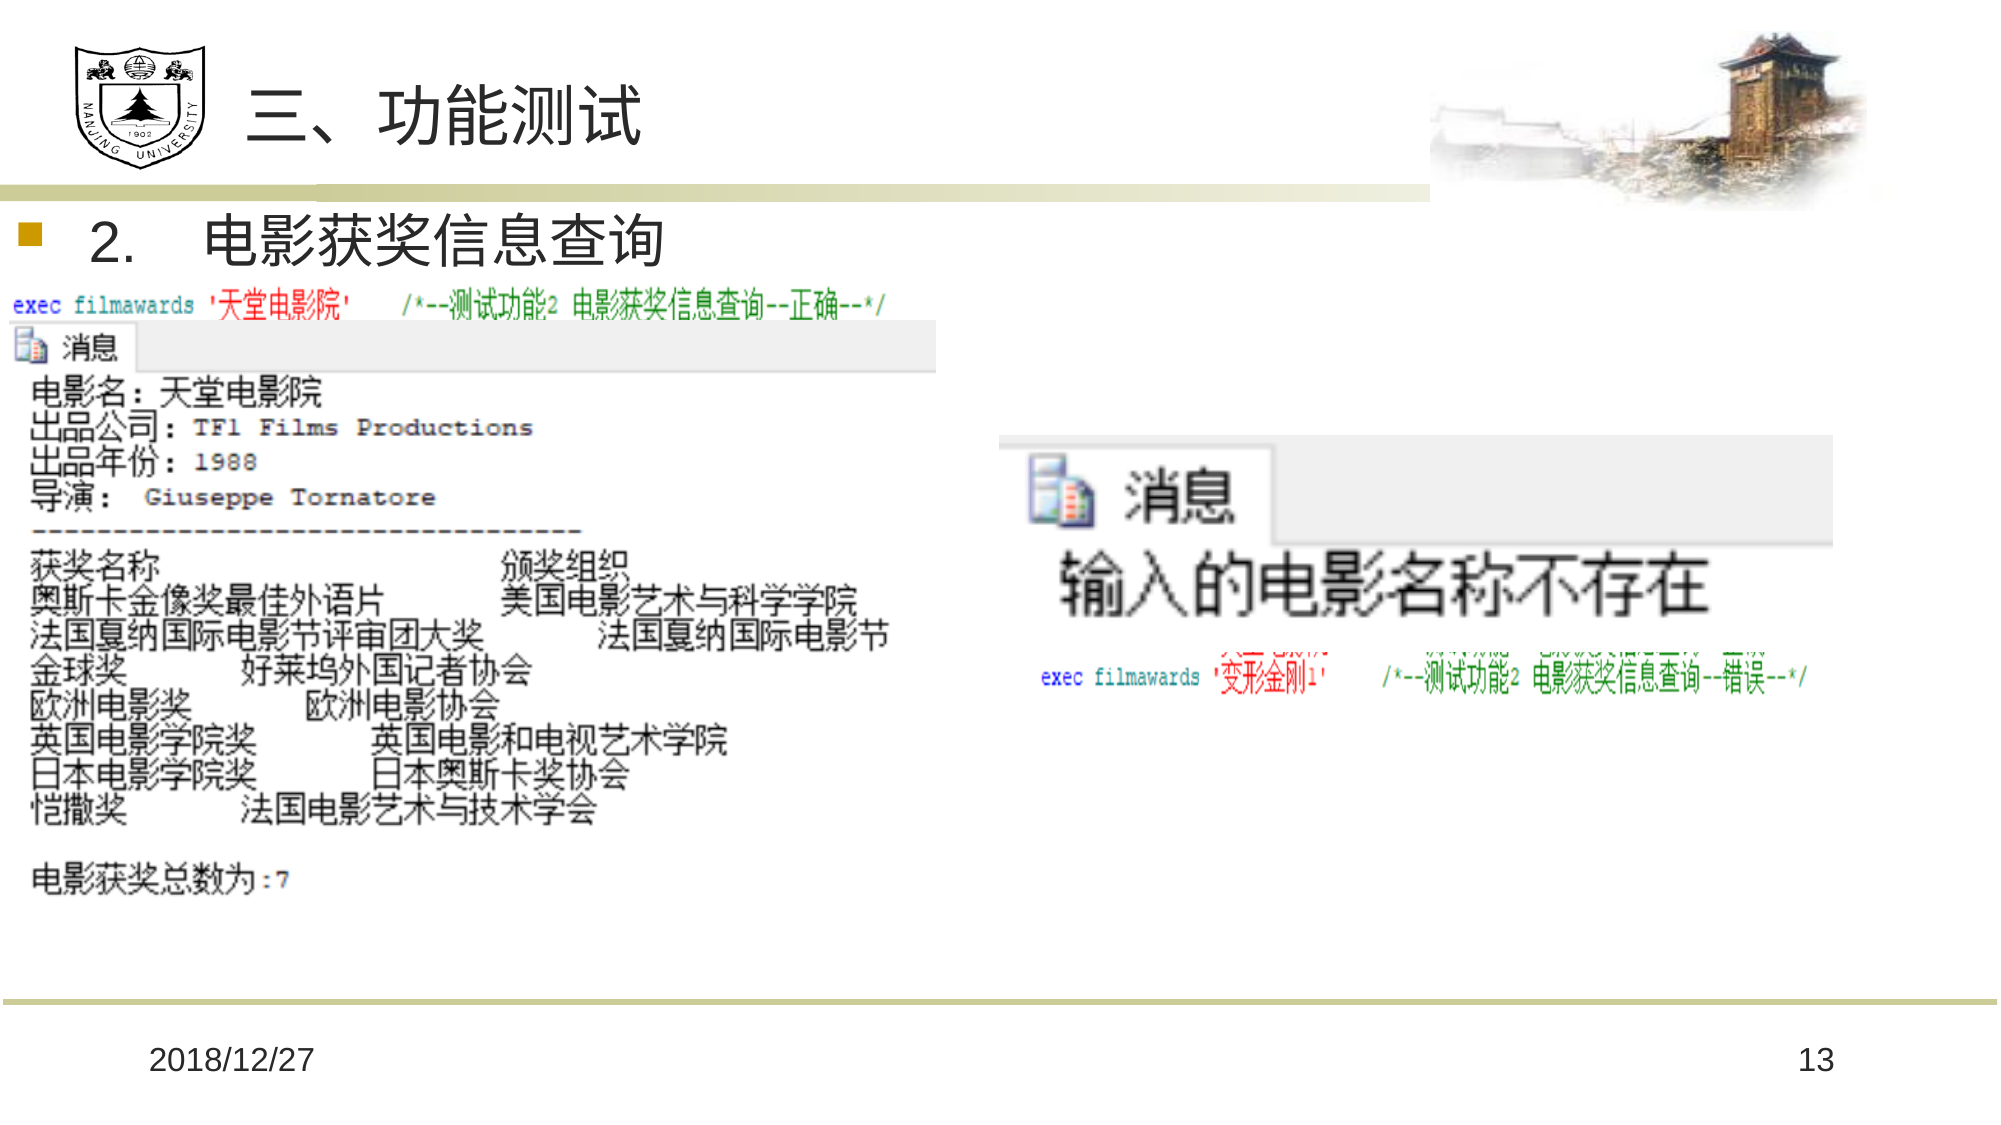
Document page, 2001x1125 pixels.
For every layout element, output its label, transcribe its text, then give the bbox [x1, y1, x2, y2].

title 三、功能测试 [228, 66, 1457, 161]
picture [9, 285, 936, 932]
slide_number 13 [1645, 1030, 1851, 1107]
picture [999, 435, 1851, 723]
list 2. 电影获奖信息查询 [0, 197, 1781, 918]
picture [3, 999, 1998, 1005]
picture [67, 42, 213, 173]
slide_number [133, 1030, 417, 1107]
picture [1430, 31, 1867, 211]
